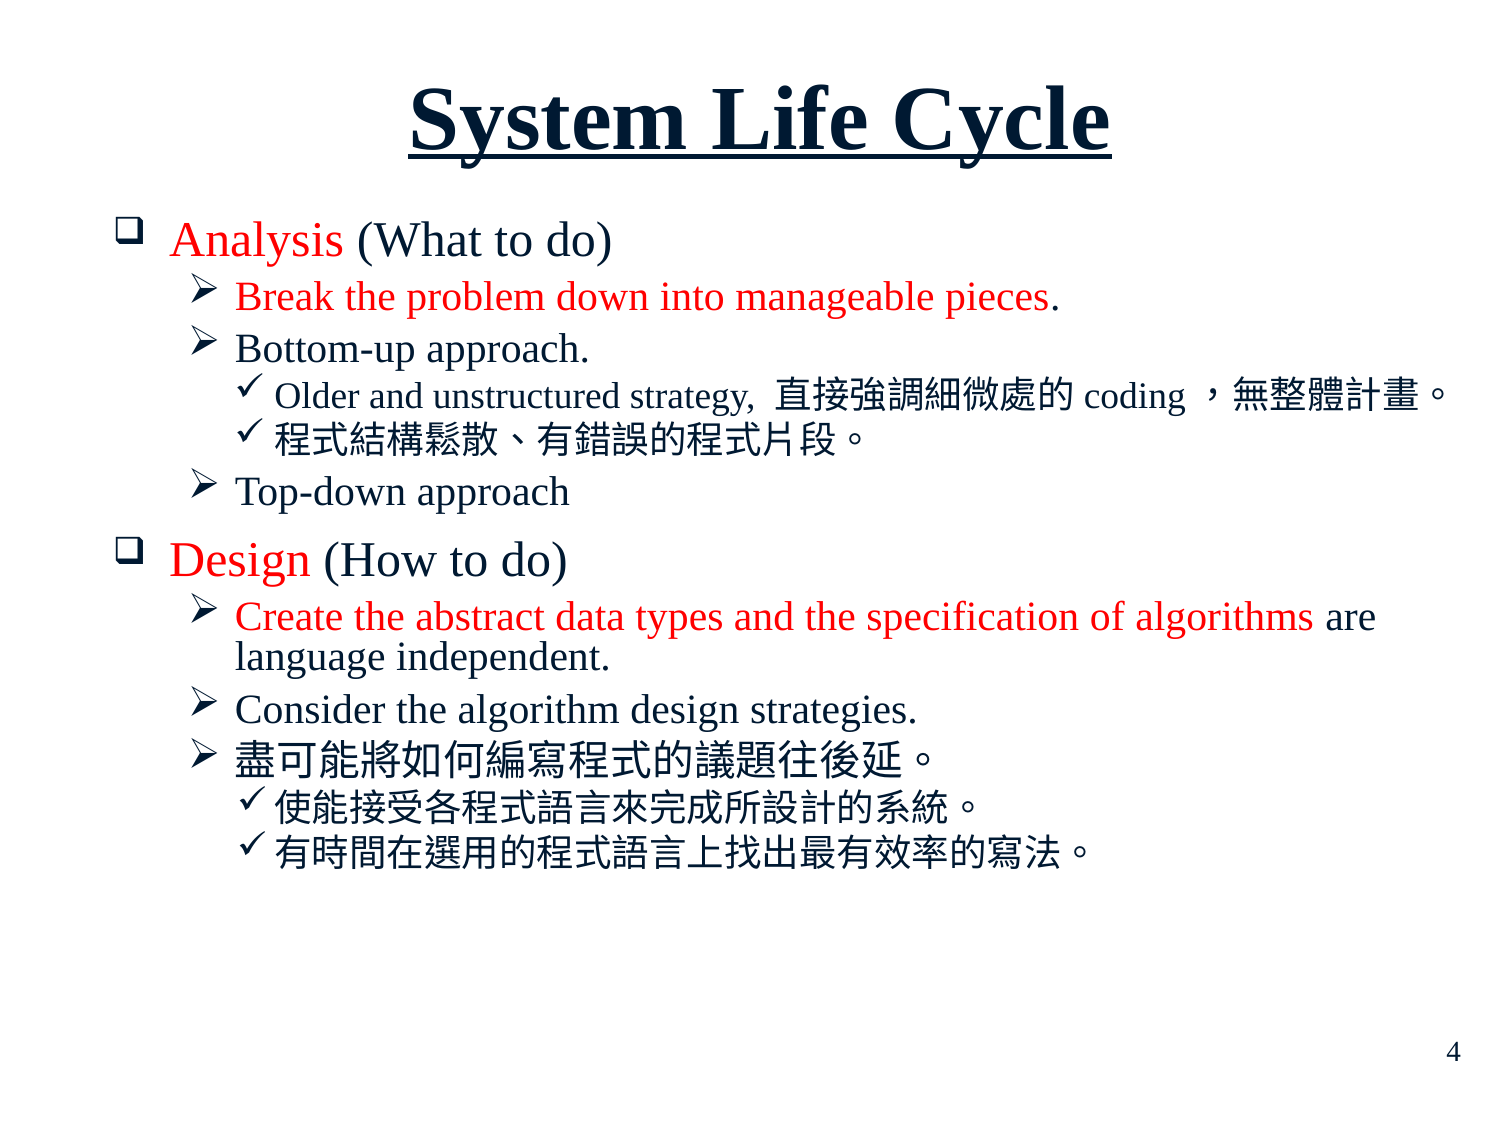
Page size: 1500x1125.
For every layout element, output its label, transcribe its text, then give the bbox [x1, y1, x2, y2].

title System Life Cycle [122, 68, 1398, 176]
list Analysis (What to do) Break the problem down into manageable pieces. Bottom-up approach. Older and unstructured strategy, 直接強調細微處的coding，無整體計畫。 程式結構鬆散、有錯誤的程式片段。 Top-down approach Design (How to do) Create the abstract data types and the specification of algorithms are language independent. Consider the algorithm design strategies. 盡可能將如何編寫程式的議題往後延。 使能接受各程式語言來完成所設計的系統。 有時間在選用的程式語言上找出最有效率的寫法。 [97, 210, 1440, 953]
slide_number 4 [1163, 1024, 1477, 1101]
